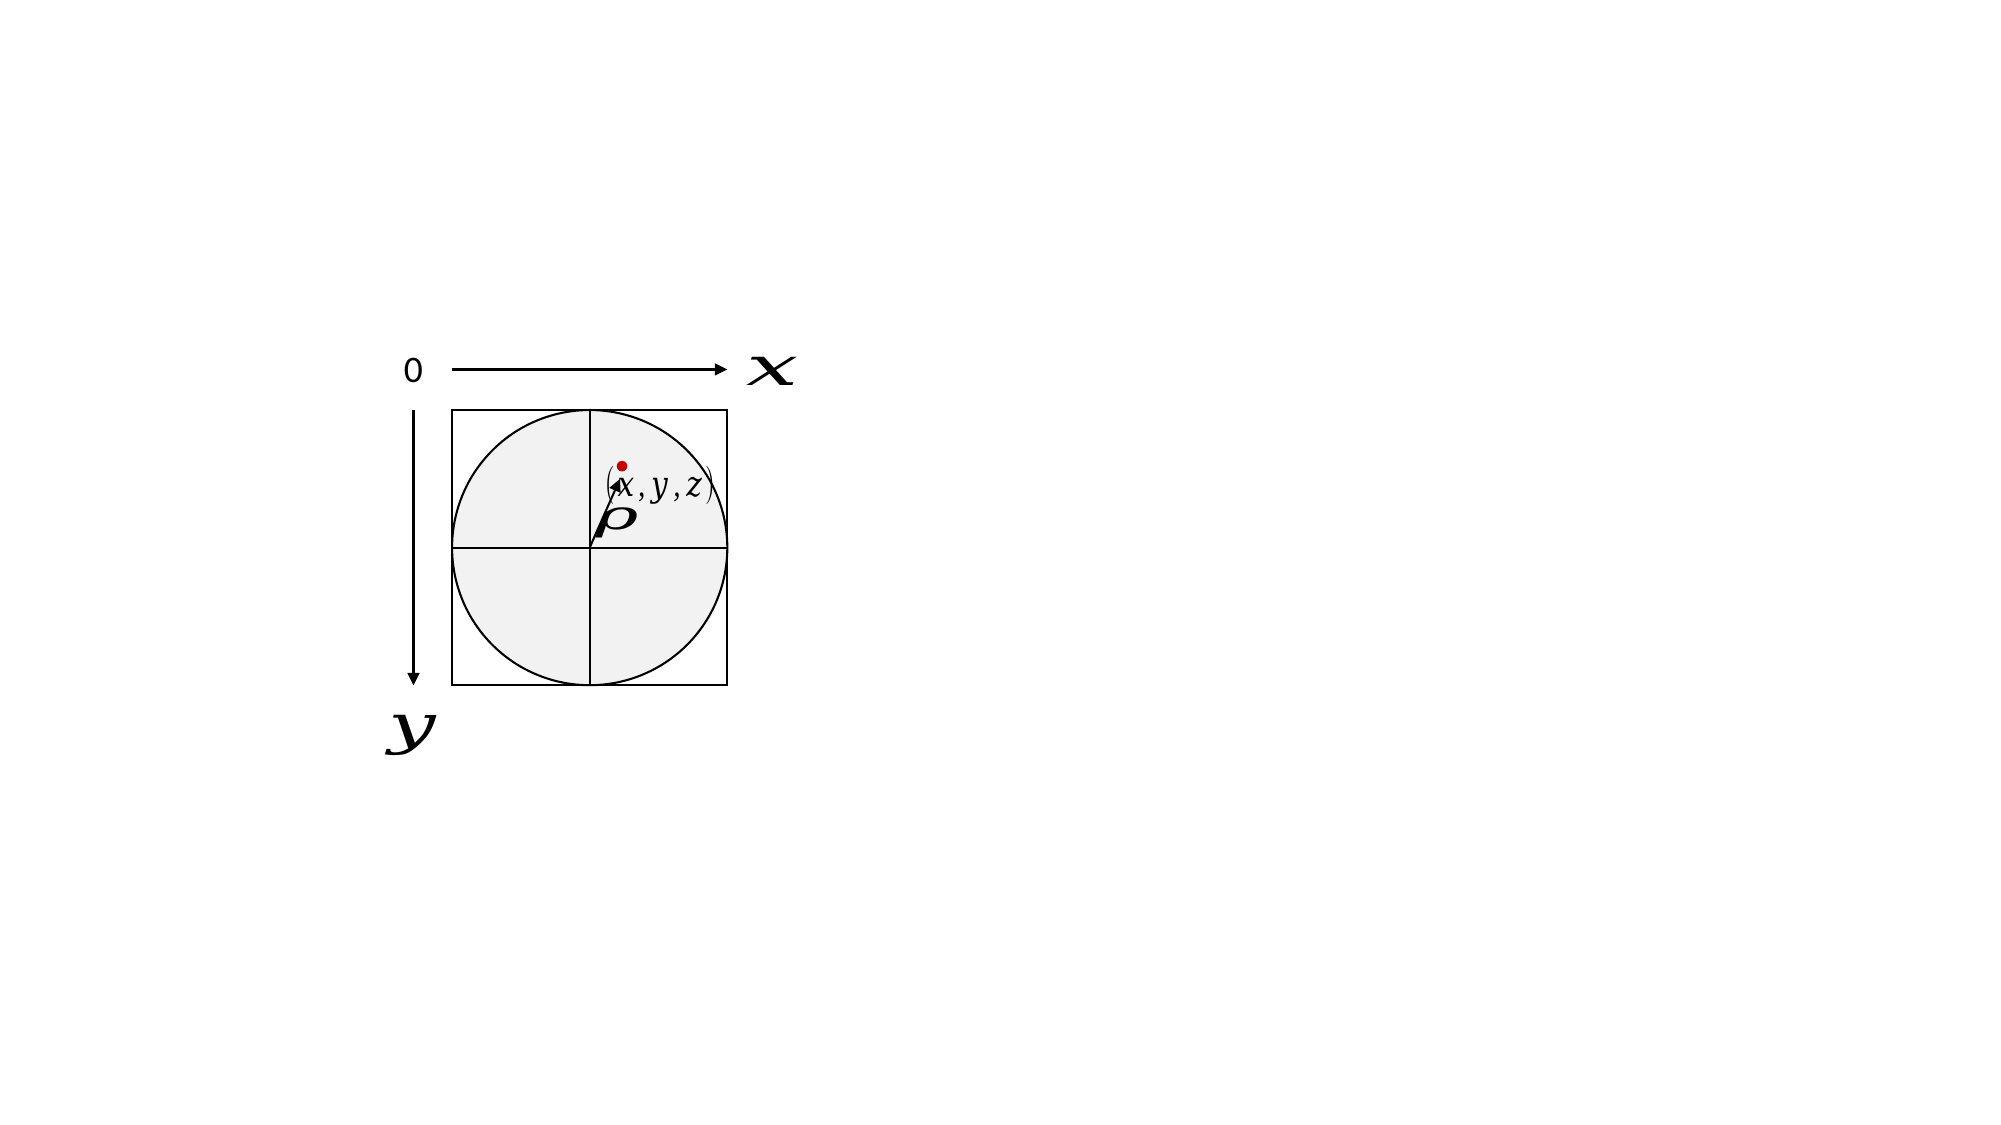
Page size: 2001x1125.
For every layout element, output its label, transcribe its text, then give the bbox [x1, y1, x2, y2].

text_box [616, 460, 628, 472]
text_box [609, 567, 728, 686]
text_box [589, 478, 620, 548]
text_box [451, 409, 573, 531]
text_box 0 [389, 337, 438, 398]
text_box [451, 564, 571, 686]
text_box [607, 409, 728, 528]
text_box [451, 408, 729, 687]
